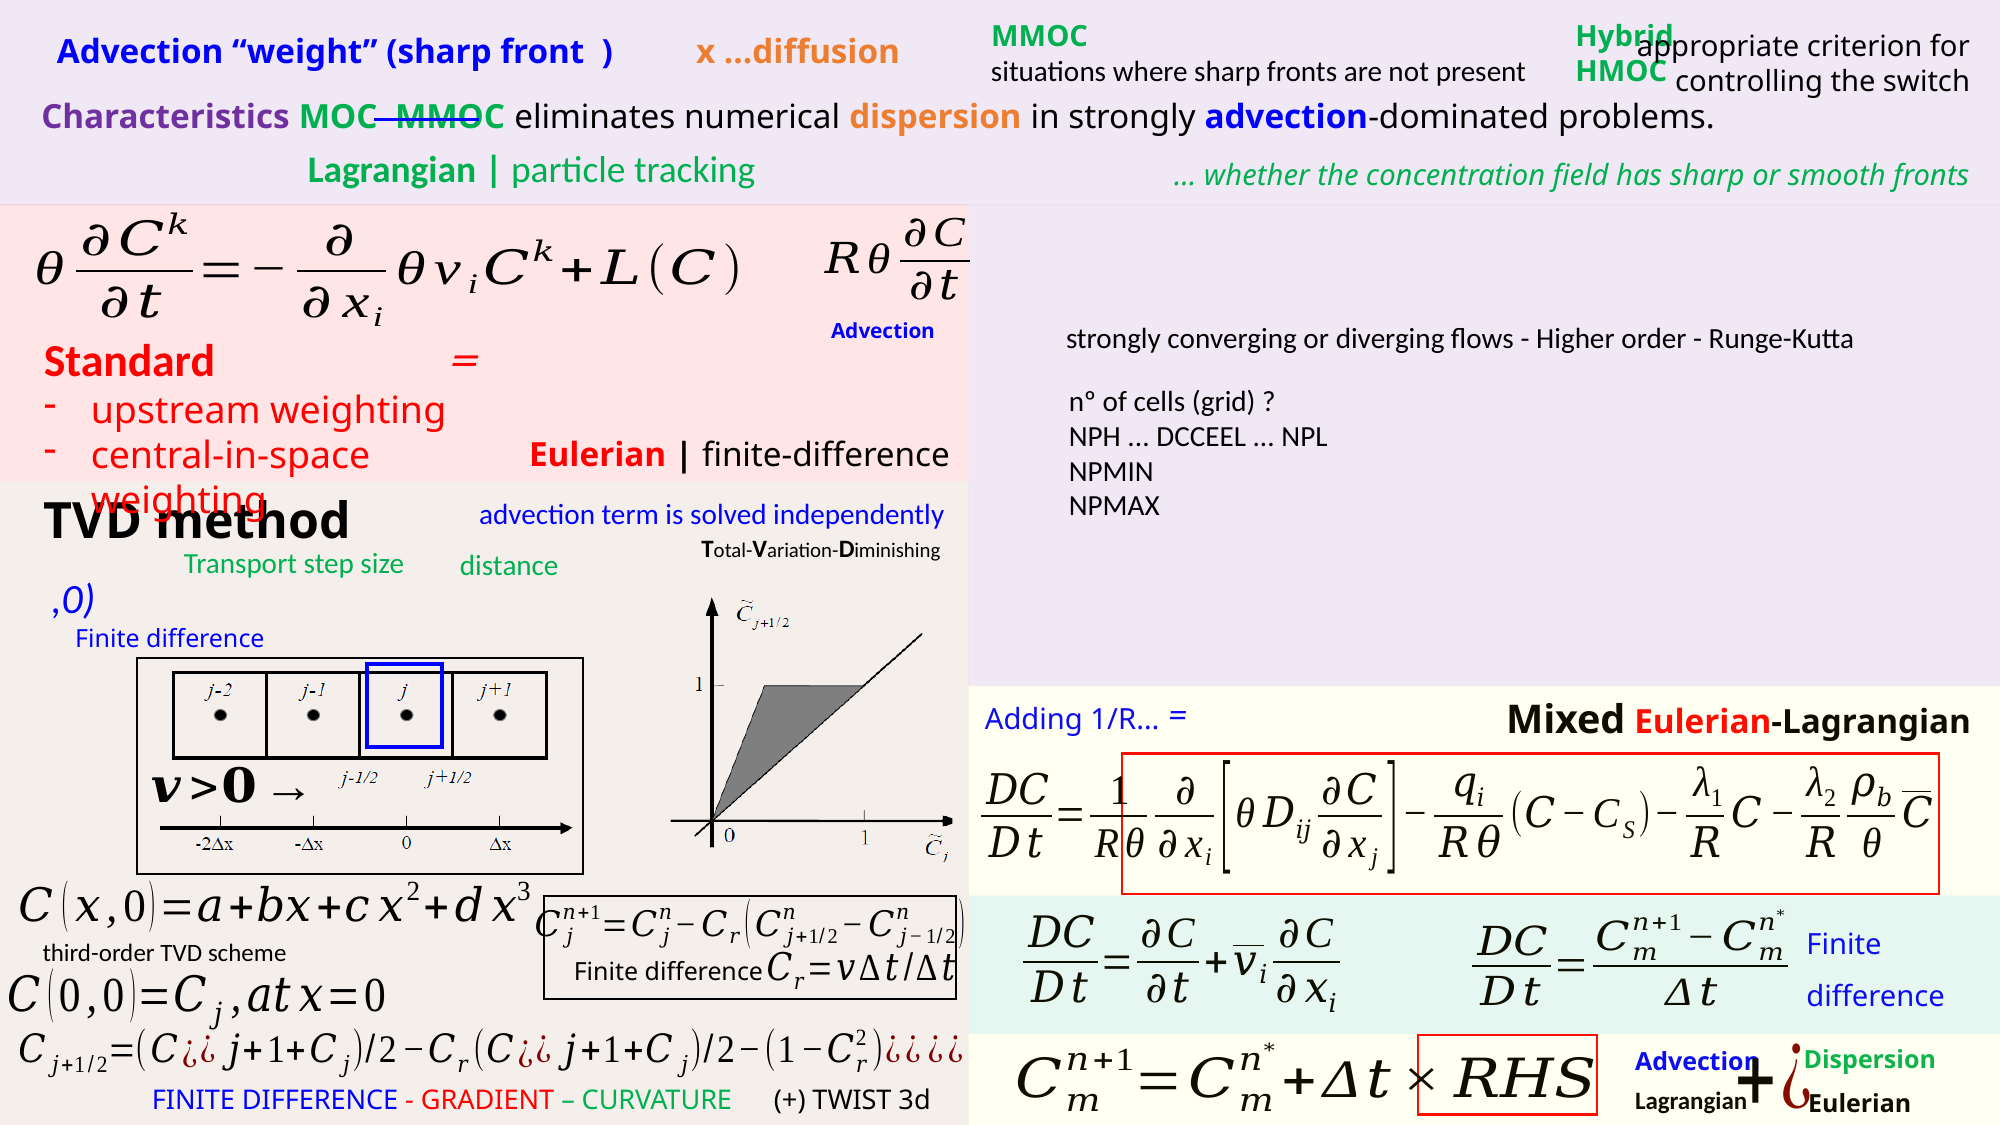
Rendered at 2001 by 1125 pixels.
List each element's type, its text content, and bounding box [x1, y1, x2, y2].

text_box [966, 684, 2000, 1125]
text_box HybridHMOC [1560, 10, 1701, 87]
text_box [1620, 1036, 1953, 1125]
text_box TVD method [28, 480, 383, 556]
text_box appropriate criterion for controlling the switch [1609, 19, 1985, 105]
text_box nº of cells (grid) ? NPH ... DCCEEL ... NPL NPMIN NPMAX [1053, 374, 1469, 530]
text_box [534, 896, 965, 1000]
text_box [967, 204, 2000, 684]
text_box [29, 323, 682, 486]
text_box Eulerian | finite-difference [682, 425, 967, 481]
text_box Finite difference [60, 615, 295, 660]
text_box Total-Variation-Diminishing [686, 524, 958, 570]
text_box Transport step size [115, 536, 419, 587]
text_box advection term is solved independently [432, 487, 960, 538]
text_box [0, 0, 2000, 206]
picture [659, 587, 953, 862]
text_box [26, 87, 1905, 199]
text_box x …diffusion [681, 22, 975, 78]
text_box … whether the concentration field has sharp or smooth fronts [1905, 149, 1985, 199]
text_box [135, 657, 601, 874]
text_box [0, 480, 967, 1125]
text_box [1015, 1034, 1597, 1117]
text_box Advection [816, 309, 981, 350]
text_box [975, 10, 1547, 96]
text_box [0, 206, 967, 480]
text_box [1020, 900, 1987, 1019]
text_box distance [414, 538, 574, 589]
text_box third-order TVD scheme [27, 929, 458, 975]
text_box FINITE DIFFERENCE - GRADIENT – CURVATURE (+) TWIST 3d [137, 1075, 991, 1123]
text_box strongly converging or diverging flows - Higher order - Runge-Kutta [1051, 311, 1928, 362]
